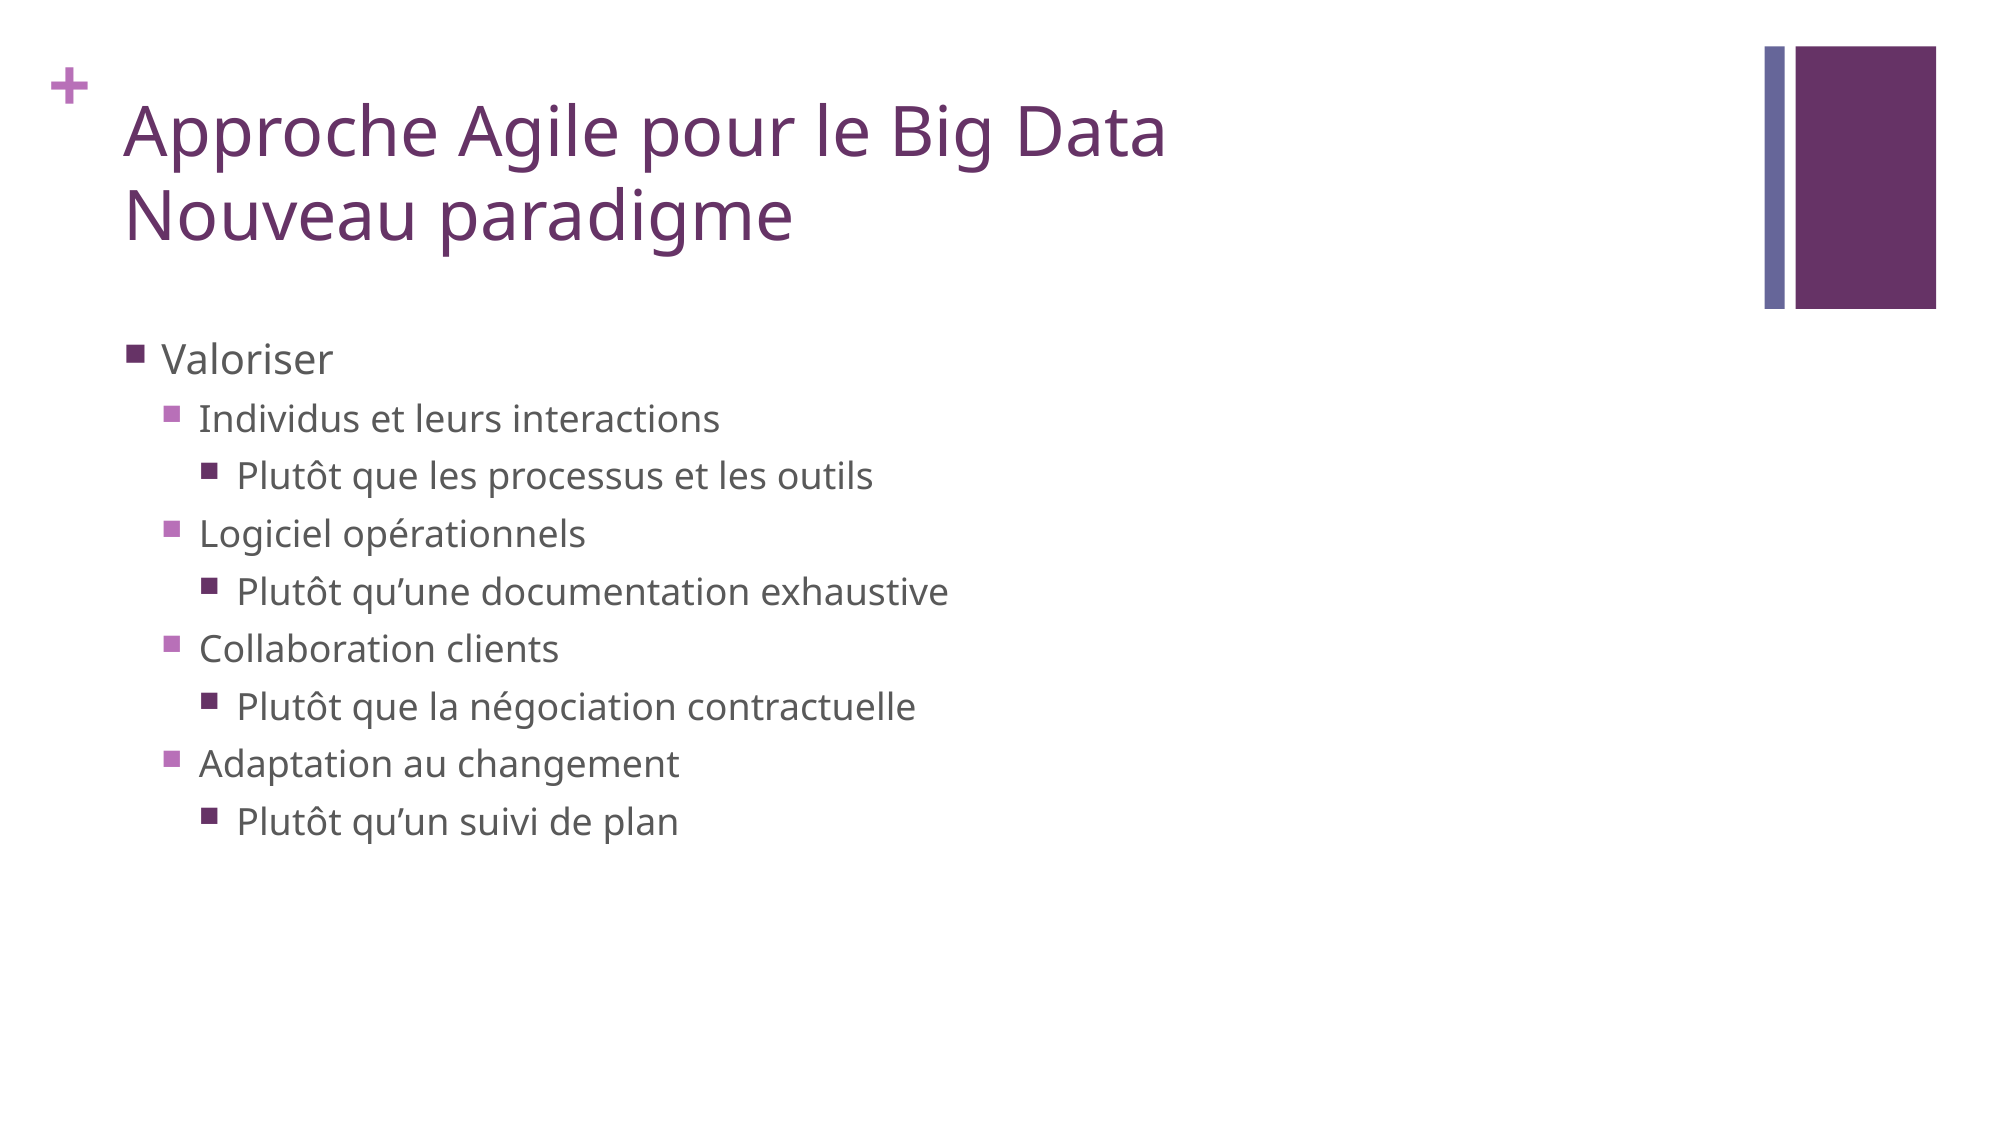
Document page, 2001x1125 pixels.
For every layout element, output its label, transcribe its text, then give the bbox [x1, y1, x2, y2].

text_box [535, 410, 1203, 911]
title Approche Agile pour le Big Data Nouveau paradigme [109, 79, 1762, 263]
list Valoriser Individus et leurs interactions Plutôt que les processus et les outils Logiciel opérationnels Plutôt qu’une documentation exhaustive Collaboration clients Plutôt que la négociation contractuelle Adaptation au changement Plutôt qu’un suivi de plan [109, 324, 1762, 1005]
